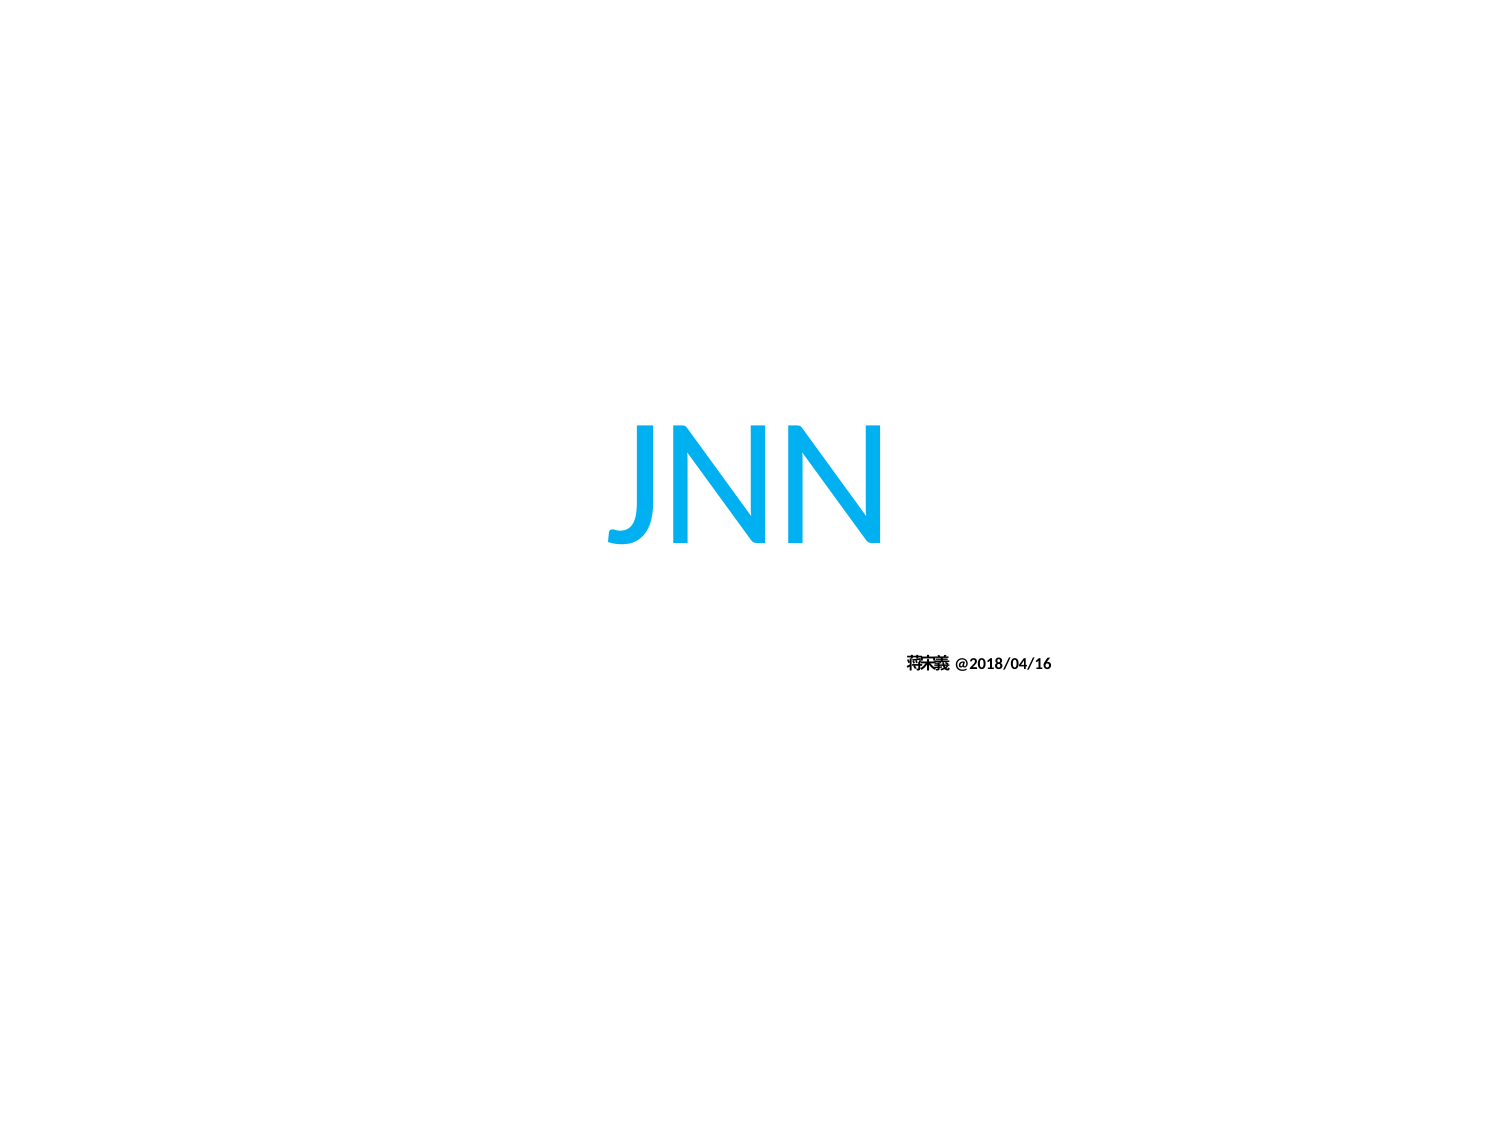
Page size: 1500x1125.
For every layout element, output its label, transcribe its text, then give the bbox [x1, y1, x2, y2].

title JNN [112, 349, 1388, 591]
text_box 蒋宋義@2018/04/16 [891, 645, 1258, 680]
